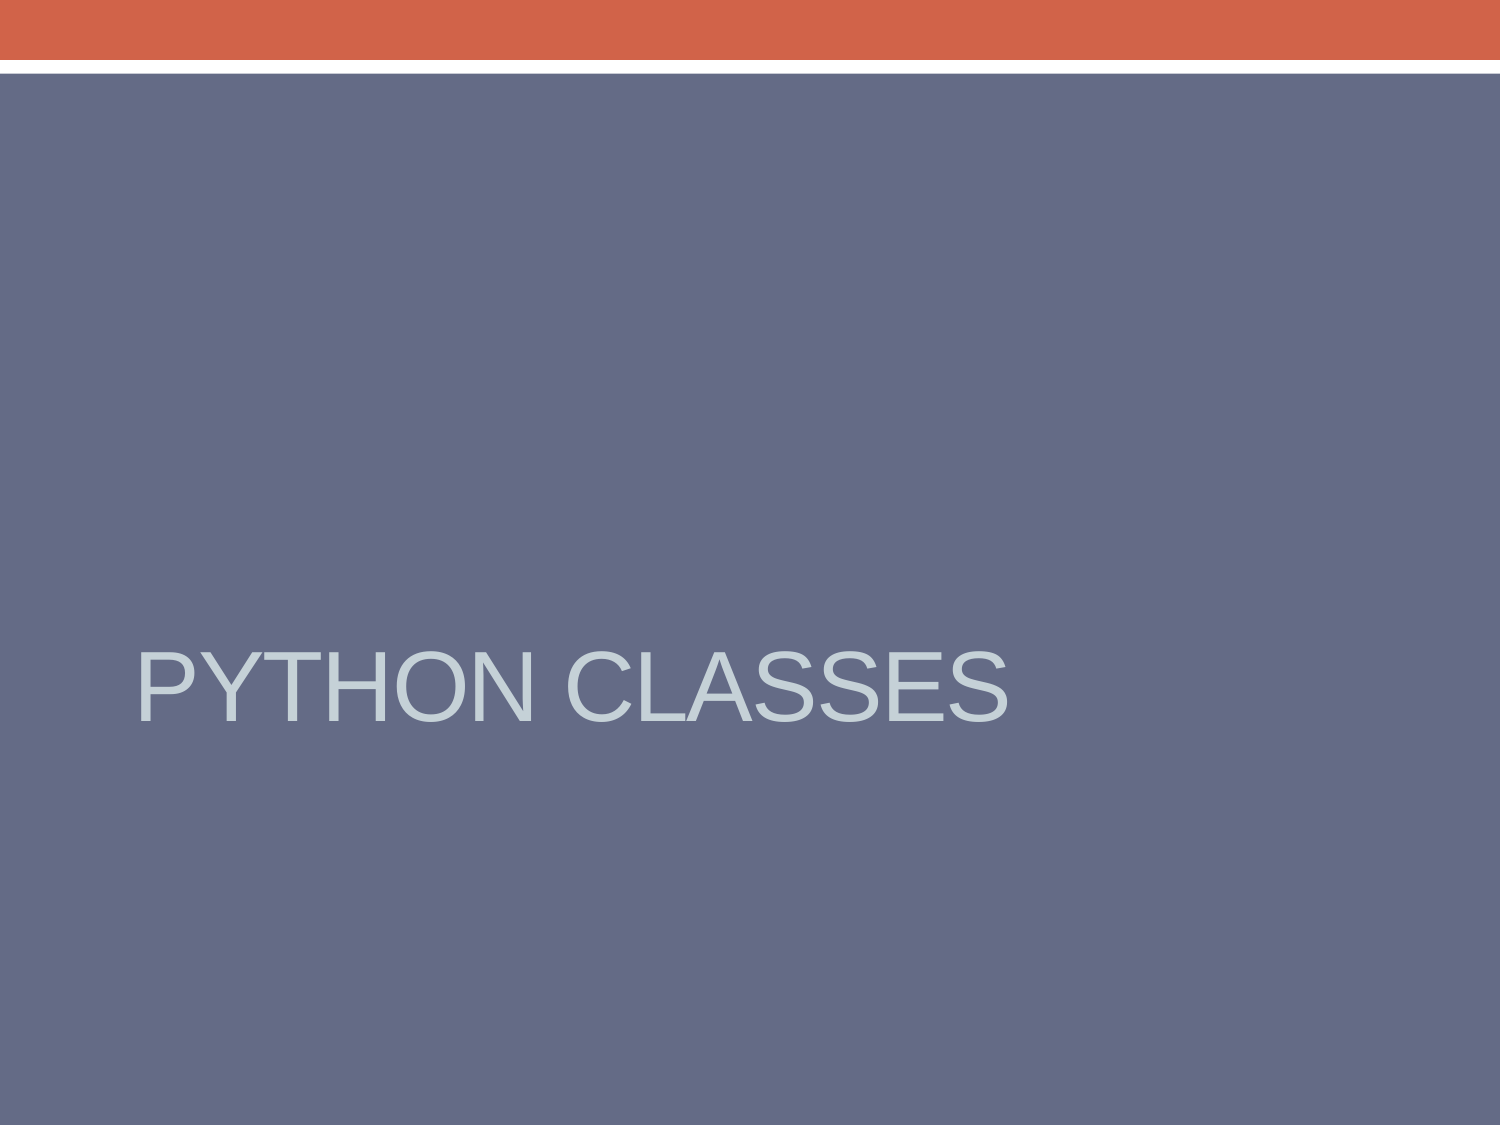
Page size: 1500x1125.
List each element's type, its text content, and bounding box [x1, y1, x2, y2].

title Python classes [118, 387, 1394, 749]
